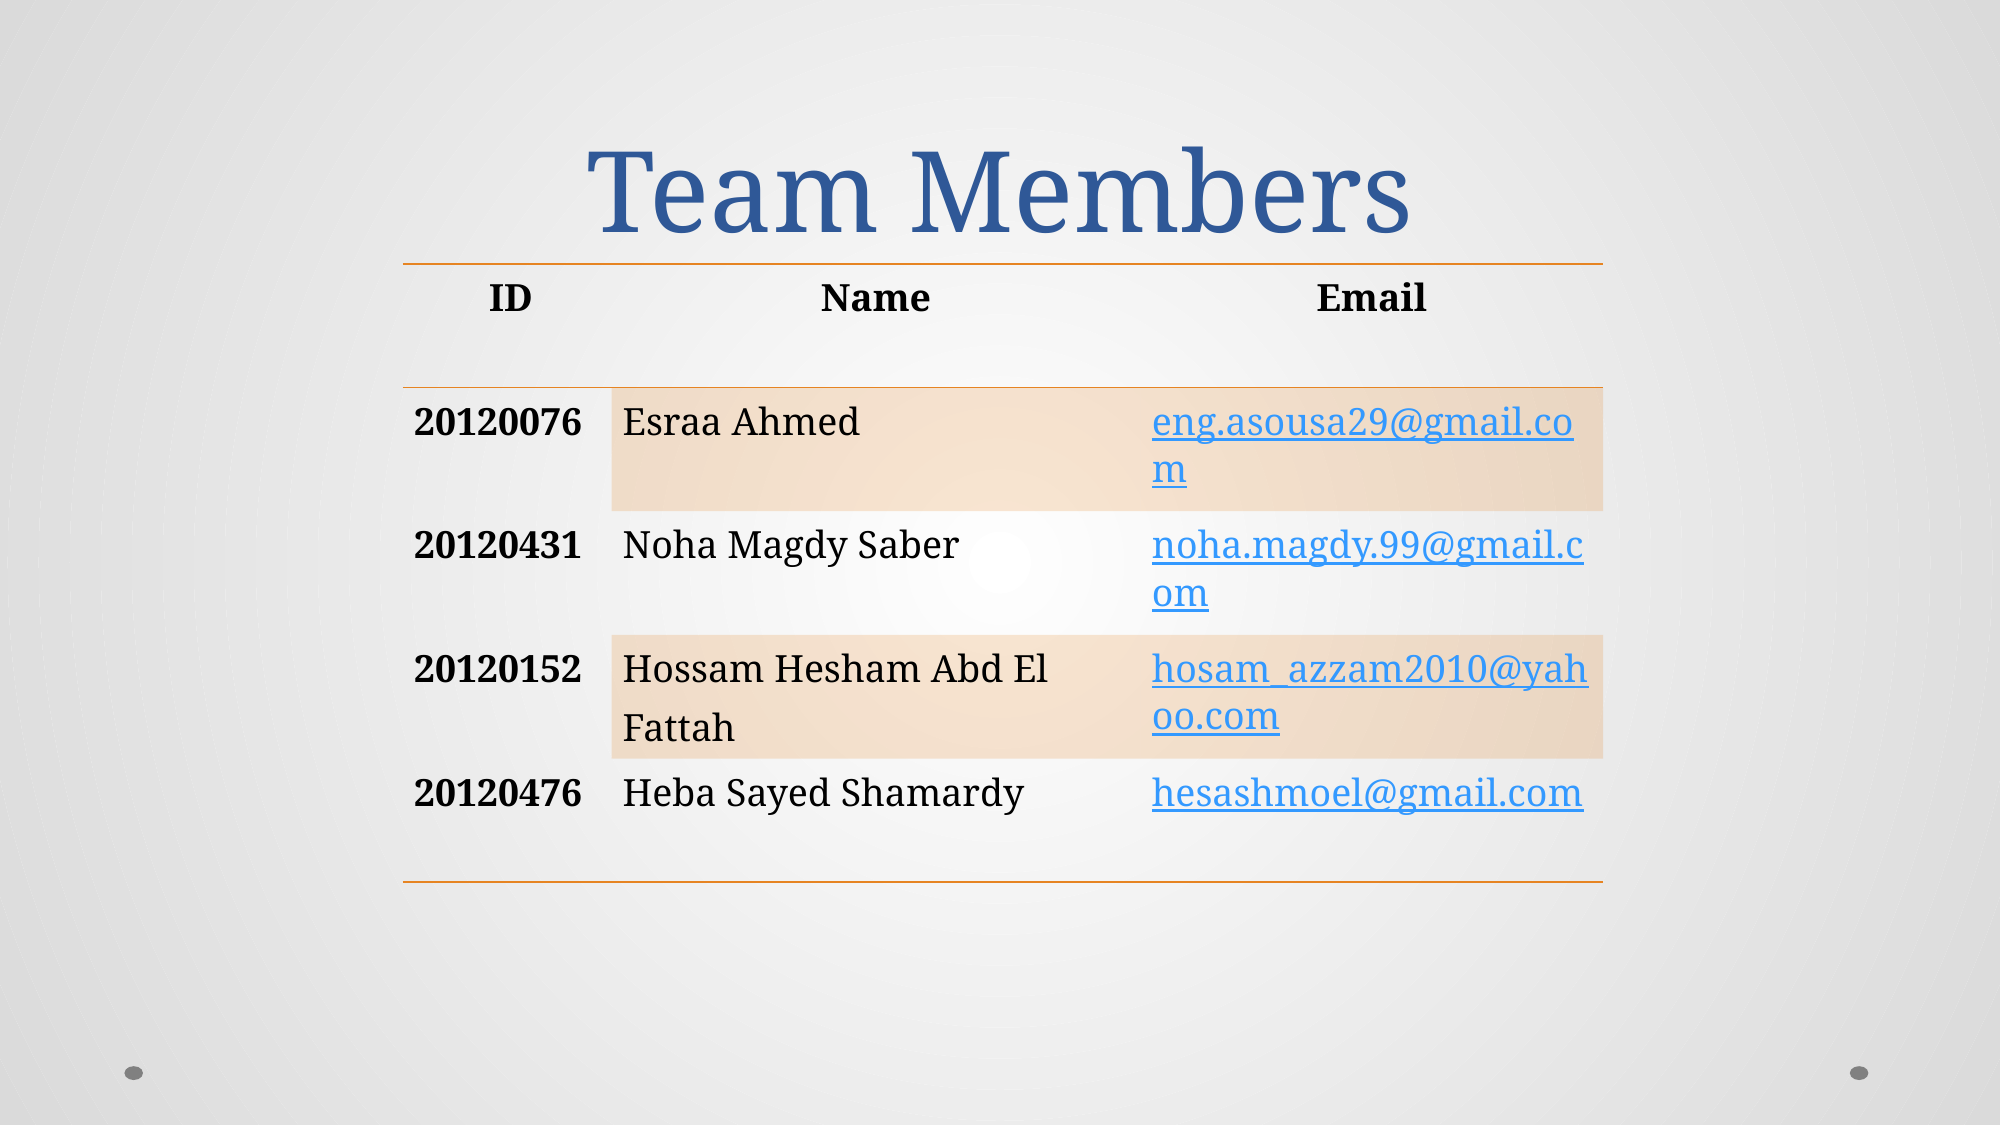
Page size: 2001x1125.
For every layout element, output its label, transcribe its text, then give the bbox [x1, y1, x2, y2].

table_cell 20120476 [403, 759, 612, 881]
table_cell Heba Sayed Shamardy [612, 759, 1141, 881]
table_cell Noha Magdy Saber [612, 511, 1141, 635]
table_cell 20120431 [403, 511, 612, 635]
table_cell noha.magdy.99@gmail.com [1141, 511, 1603, 635]
table_cell hosam_azzam2010@yahoo.com [1141, 635, 1603, 759]
table_cell hesashmoel@gmail.com [1141, 759, 1603, 881]
table_cell 20120152 [403, 635, 612, 759]
table_cell 20120076 [403, 388, 612, 511]
table_cell eng.asousa29@gmail.com [1141, 388, 1603, 511]
table_cell Hossam Hesham Abd El Fattah [612, 635, 1141, 759]
title Team Members [99, 0, 1900, 263]
table_header Email [1141, 265, 1603, 387]
table_header ID [403, 265, 612, 387]
table_cell Esraa Ahmed [612, 388, 1141, 511]
table_header Name [612, 265, 1141, 387]
